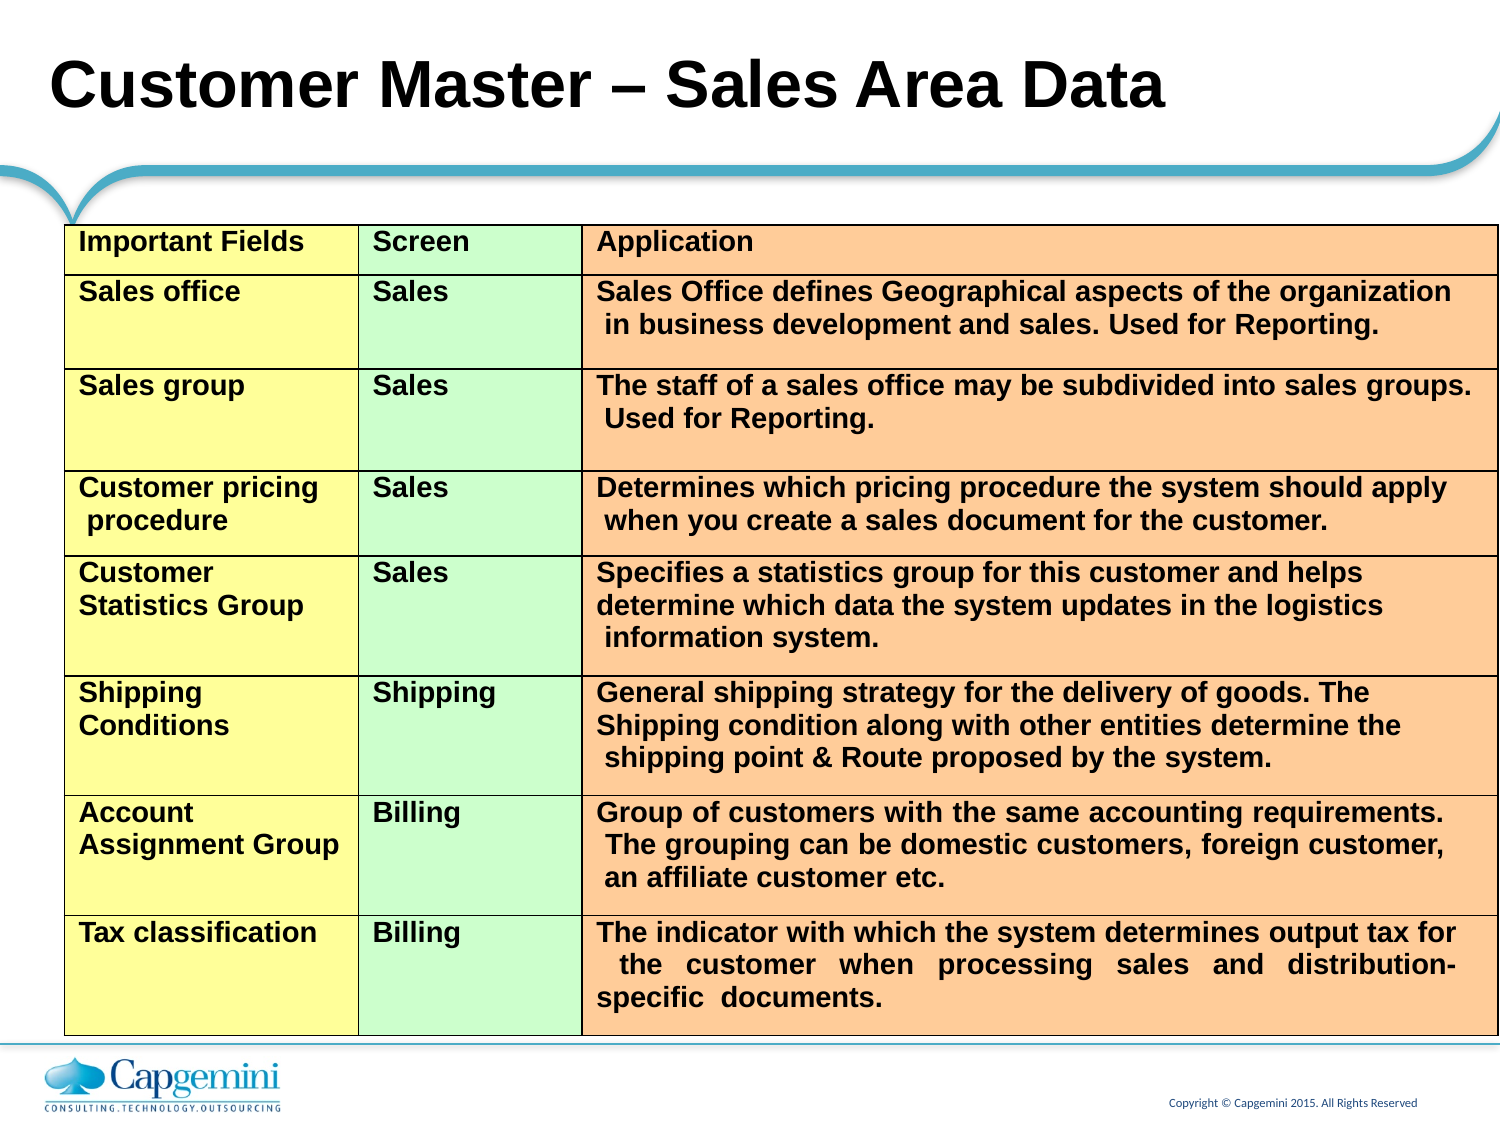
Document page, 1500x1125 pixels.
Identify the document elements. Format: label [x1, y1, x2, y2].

table_cell [583, 796, 1497, 915]
title [47, 40, 1453, 229]
table_cell [583, 472, 1497, 555]
table_cell [359, 276, 581, 368]
table_cell [359, 916, 581, 1035]
picture [44, 1056, 281, 1113]
table_cell [65, 370, 358, 470]
table_header [65, 226, 358, 274]
table_header [359, 226, 581, 274]
table_cell [583, 557, 1497, 675]
table_cell [583, 276, 1497, 368]
table_cell [359, 472, 581, 555]
table_cell [65, 916, 358, 1035]
table_cell [359, 796, 581, 915]
table_cell [65, 472, 358, 555]
table_cell [65, 677, 358, 795]
table_cell [583, 370, 1497, 470]
table_cell [65, 796, 358, 915]
table_header [583, 226, 1497, 274]
table_cell [583, 916, 1497, 1035]
text_box [1453, 44, 1500, 180]
table_cell [359, 677, 581, 795]
table_cell [359, 557, 581, 675]
table_cell [65, 276, 358, 368]
table_cell [65, 557, 358, 675]
table_cell [359, 370, 581, 470]
table_cell [583, 677, 1497, 795]
